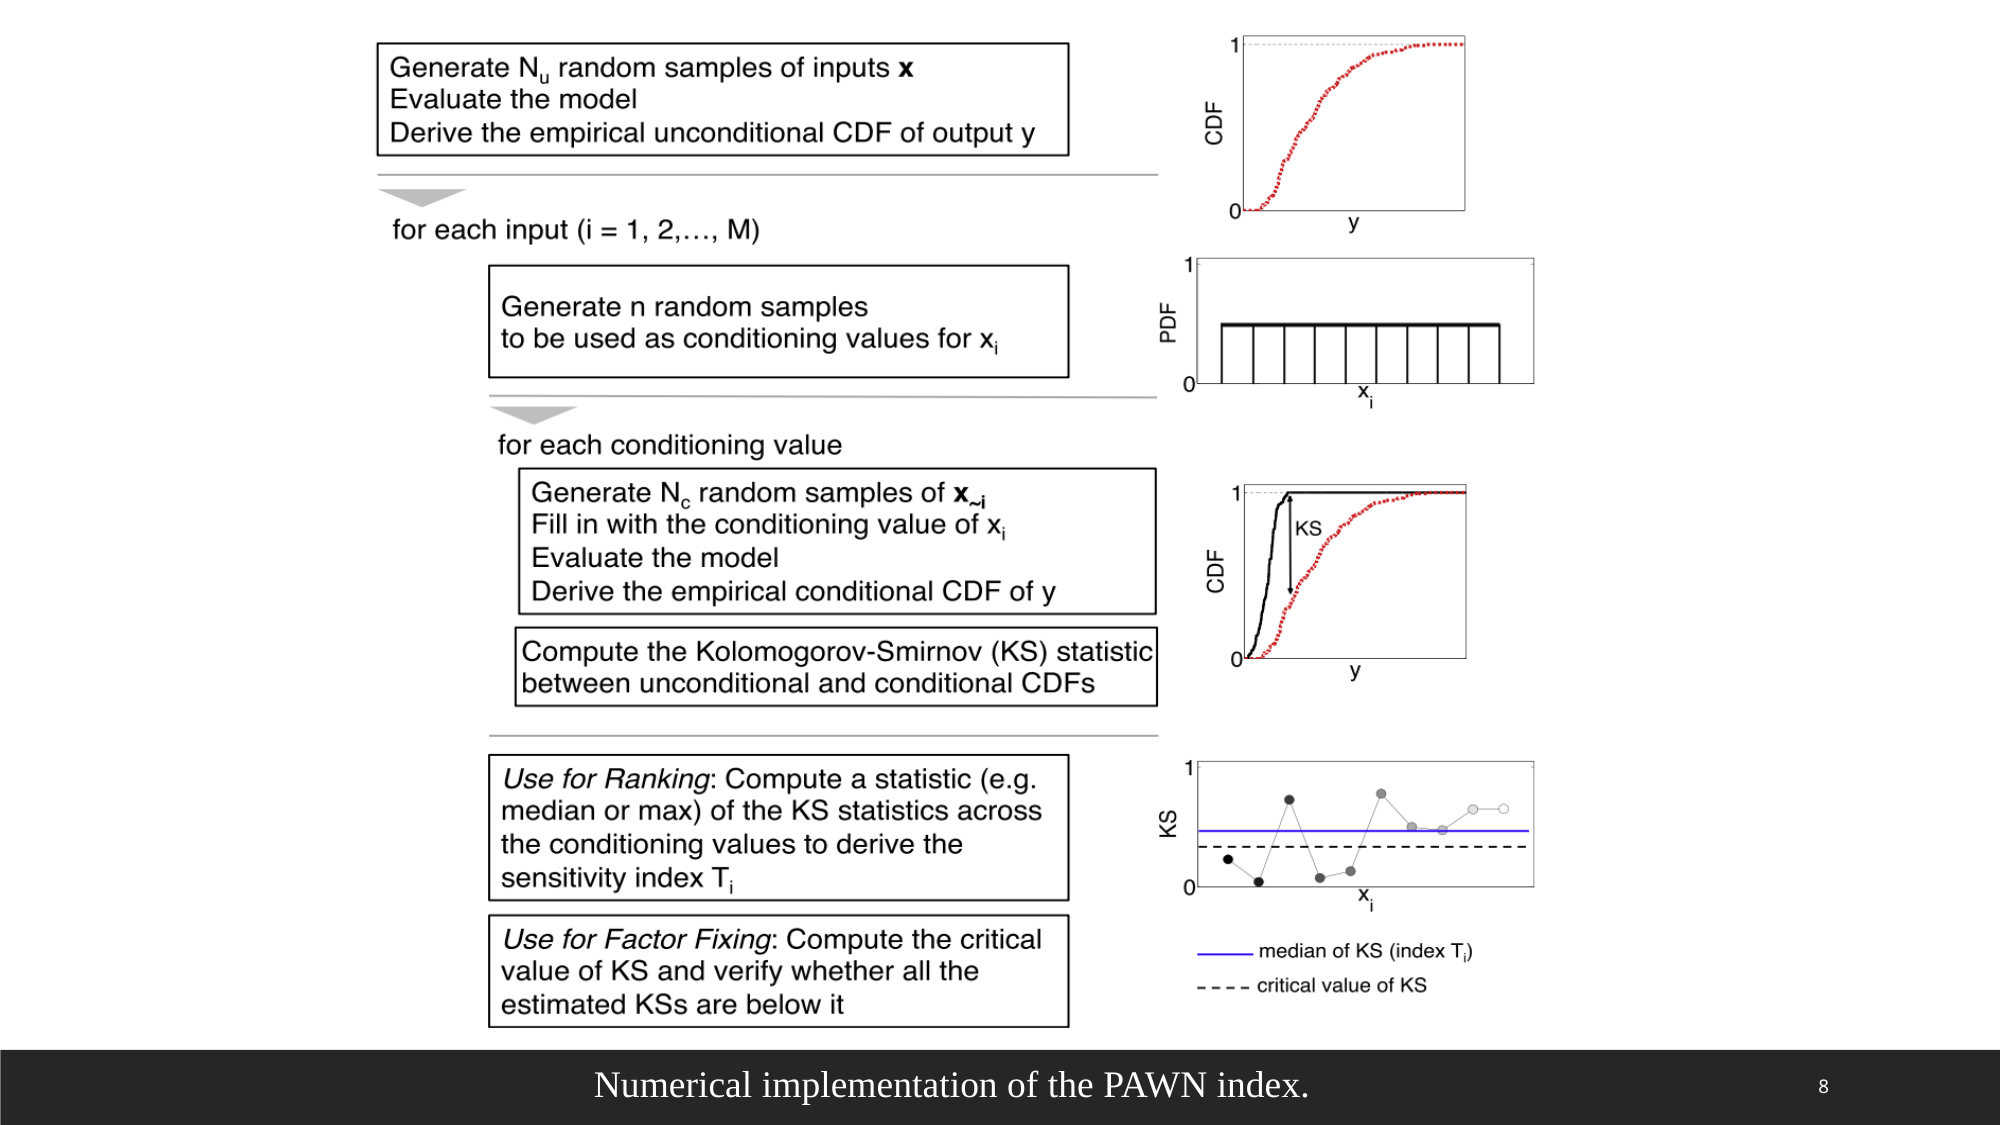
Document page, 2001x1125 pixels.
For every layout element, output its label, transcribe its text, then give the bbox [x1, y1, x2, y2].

picture [291, 0, 1670, 1040]
slide_number 8 [1803, 1057, 1932, 1118]
text_box Numerical implementation of the PAWN index. [579, 1052, 1580, 1112]
